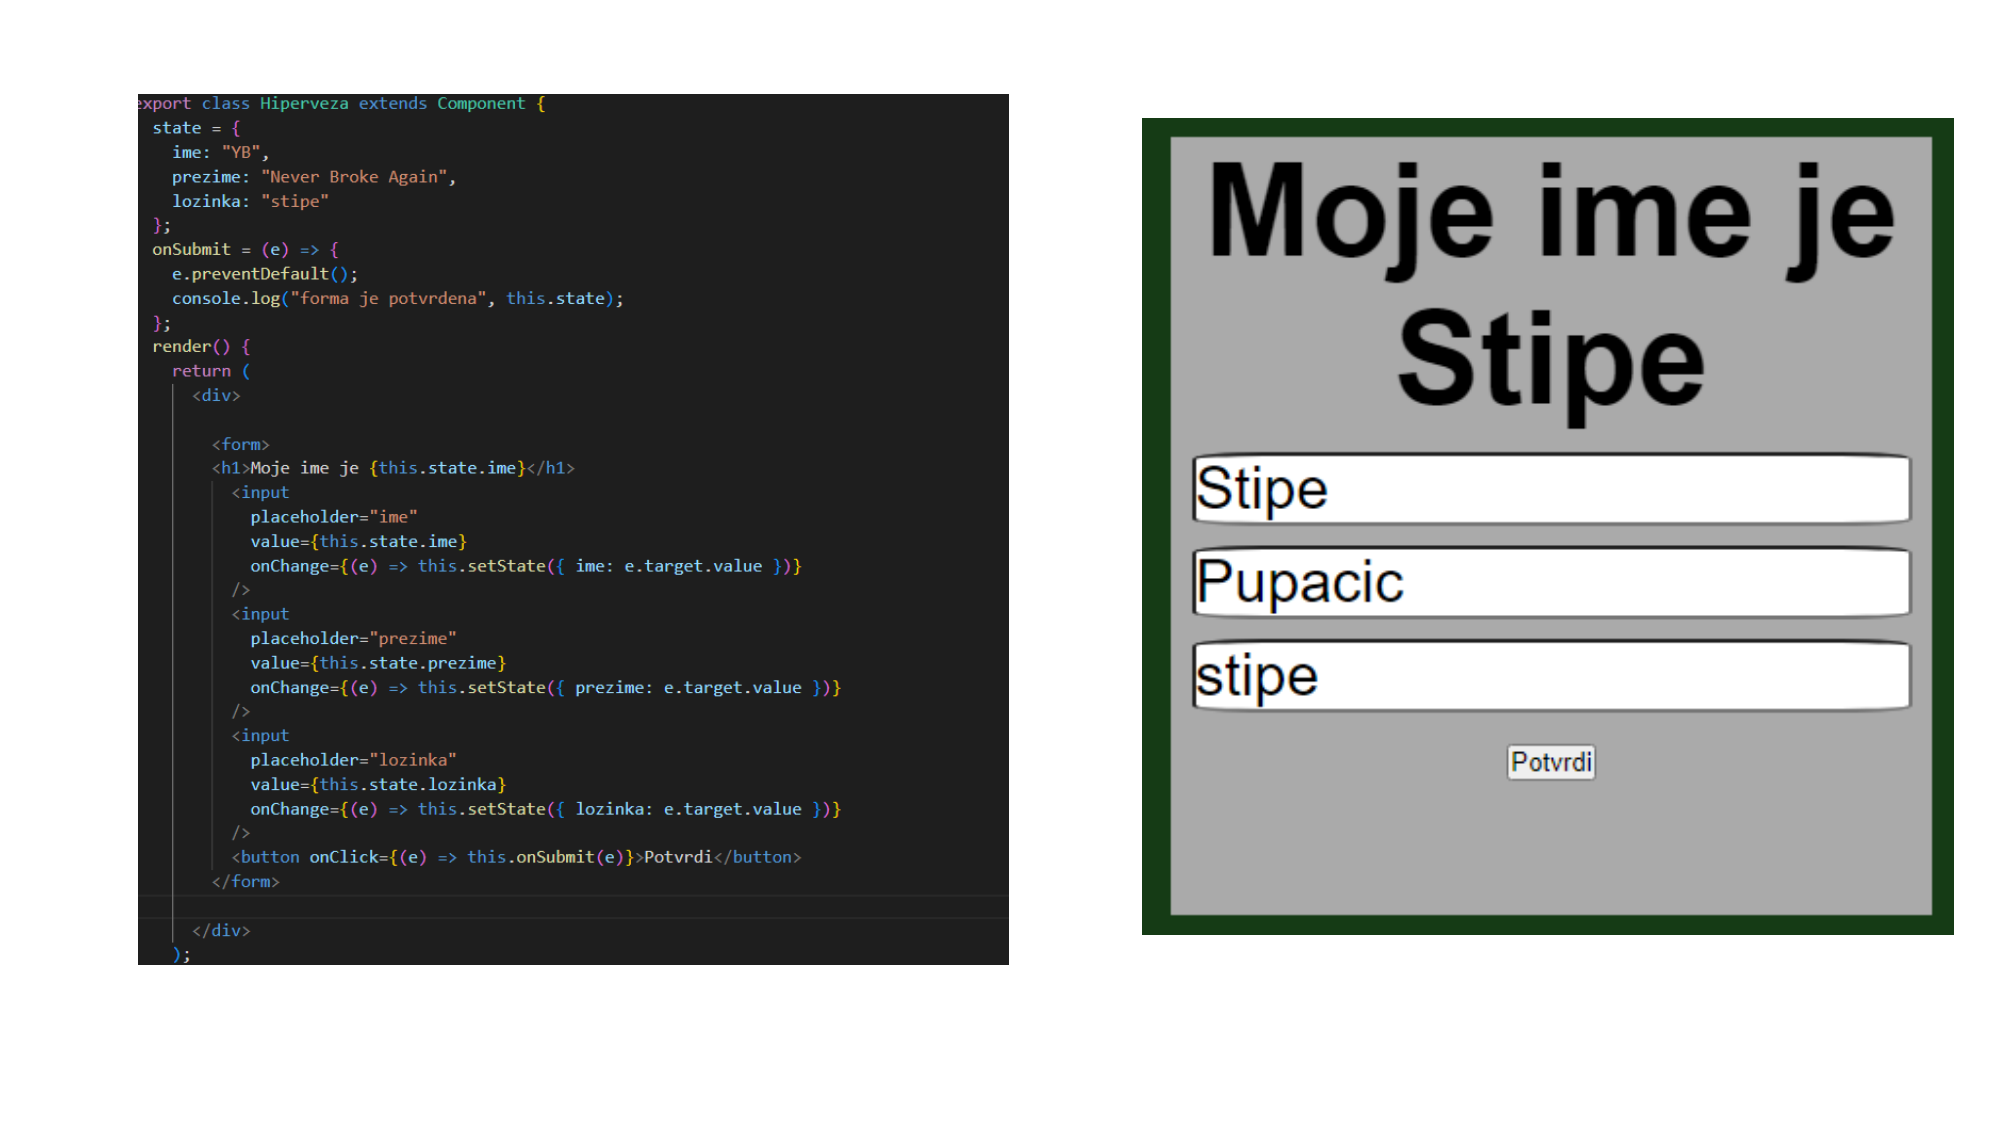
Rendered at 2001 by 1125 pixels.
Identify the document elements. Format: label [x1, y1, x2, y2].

picture [1142, 118, 1954, 935]
picture [138, 94, 1009, 965]
